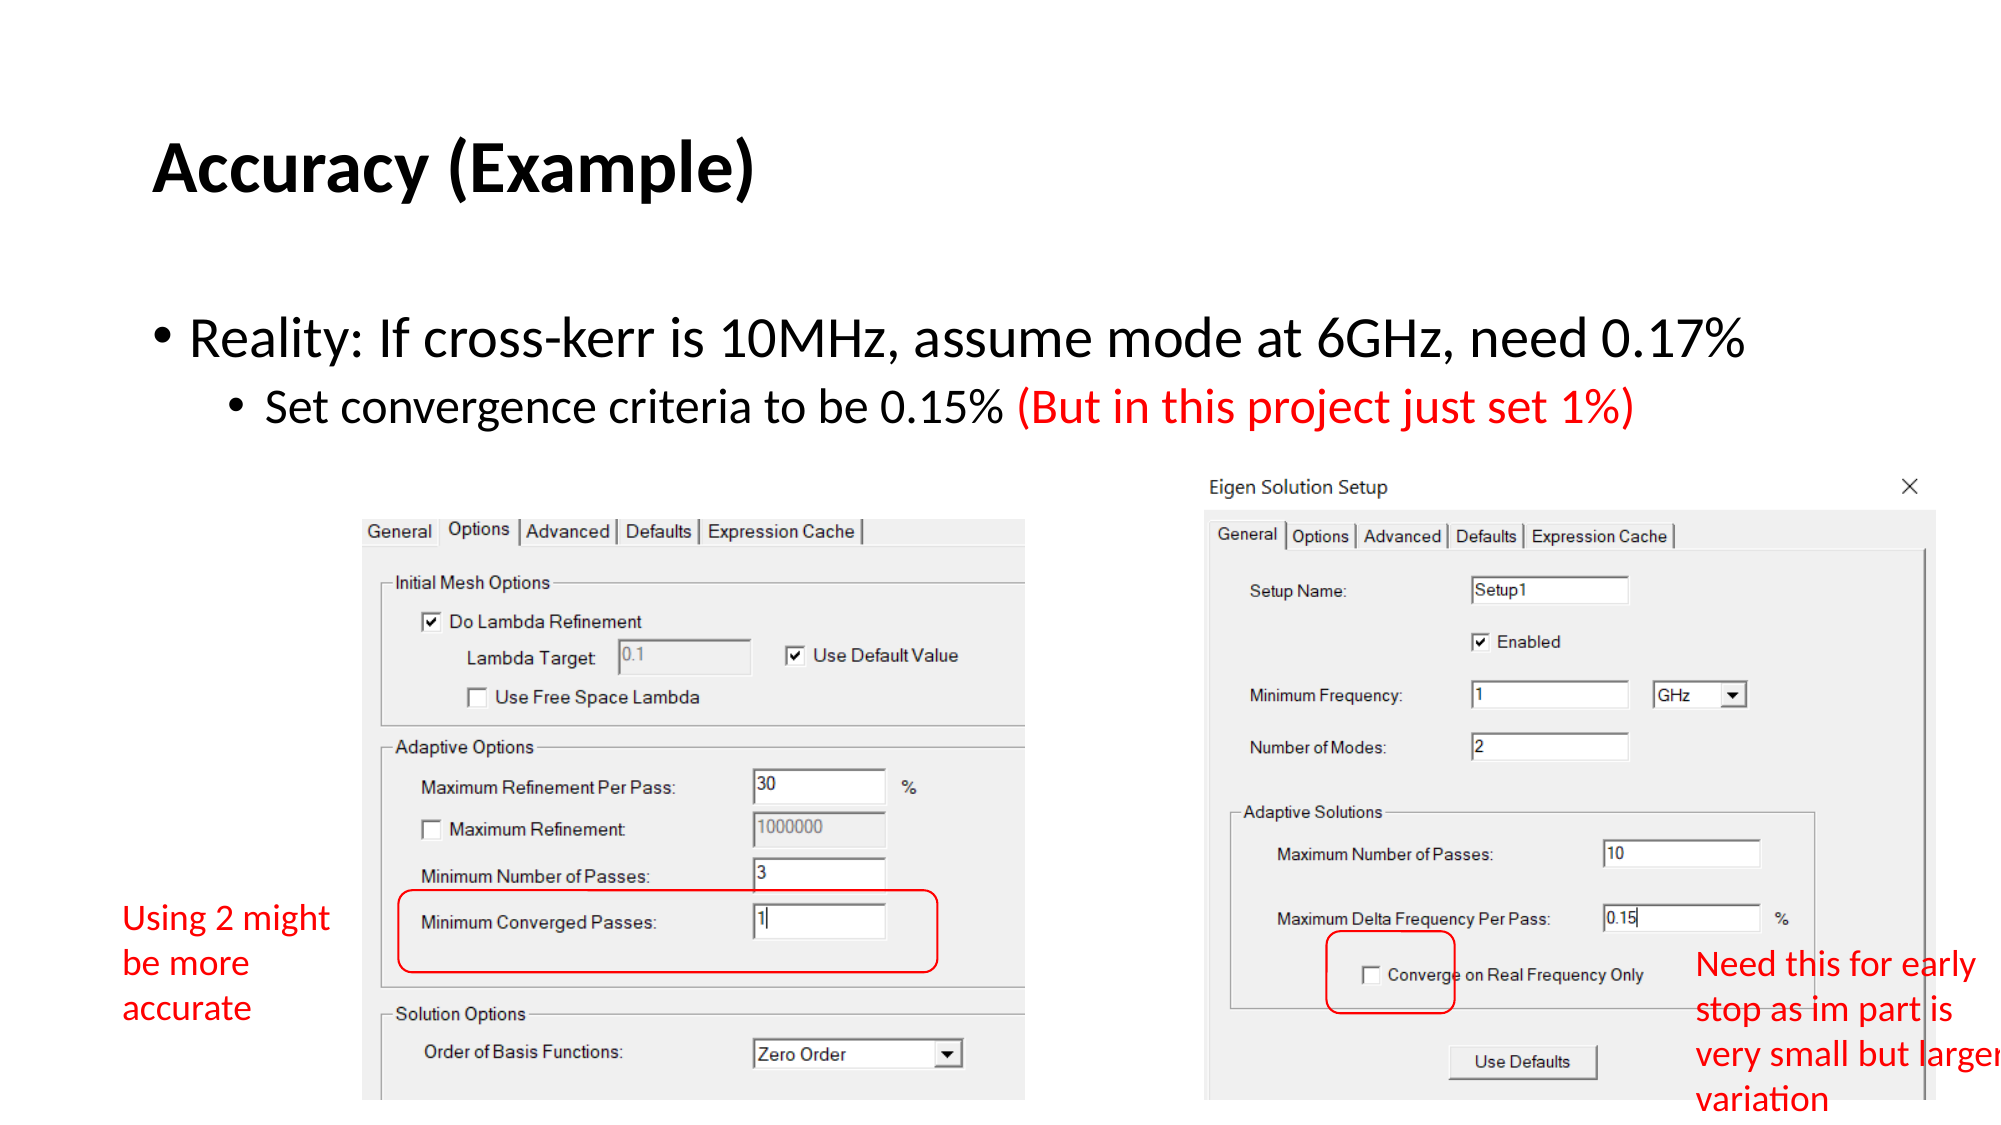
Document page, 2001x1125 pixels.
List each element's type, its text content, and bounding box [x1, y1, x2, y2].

text_box Using 2 might be more accurate [107, 885, 361, 1036]
text_box Need this for early stop as im part is very small but larger variation [1680, 931, 2000, 1125]
picture [362, 519, 1025, 1100]
picture [1204, 474, 1936, 1100]
title Accuracy (Example) [137, 59, 1863, 278]
list Reality: If cross-kerr is 10MHz, assume mode at 6GHz, need 0.17% Set convergence criteria to be 0.15% (But in this project just set 1%) [137, 299, 1863, 1014]
